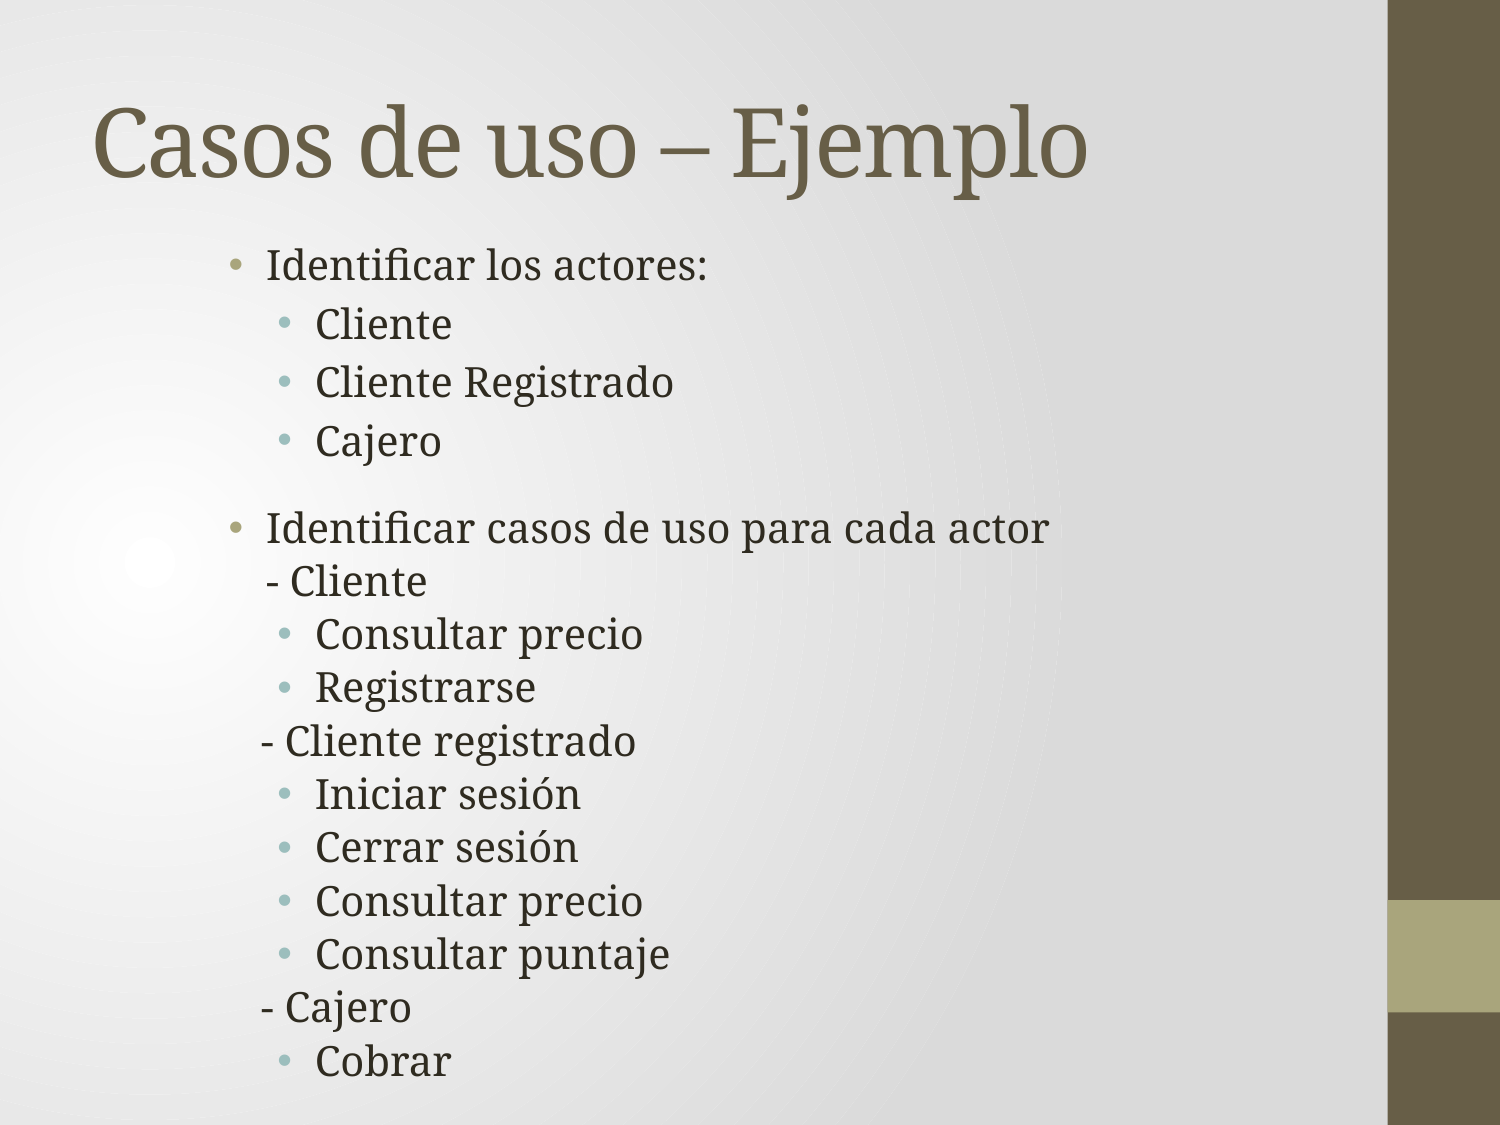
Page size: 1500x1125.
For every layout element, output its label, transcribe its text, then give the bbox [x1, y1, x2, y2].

list Identificar los actores: Cliente Cliente Registrado Cajero Identificar casos de uso para cada actor - Cliente Consultar precio Registrarse - Cliente registrado Iniciar sesión Cerrar sesión Consultar precio Consultar puntaje - Cajero Cobrar [194, 231, 1164, 1106]
title Casos de uso – Ejemplo [75, 45, 1325, 233]
